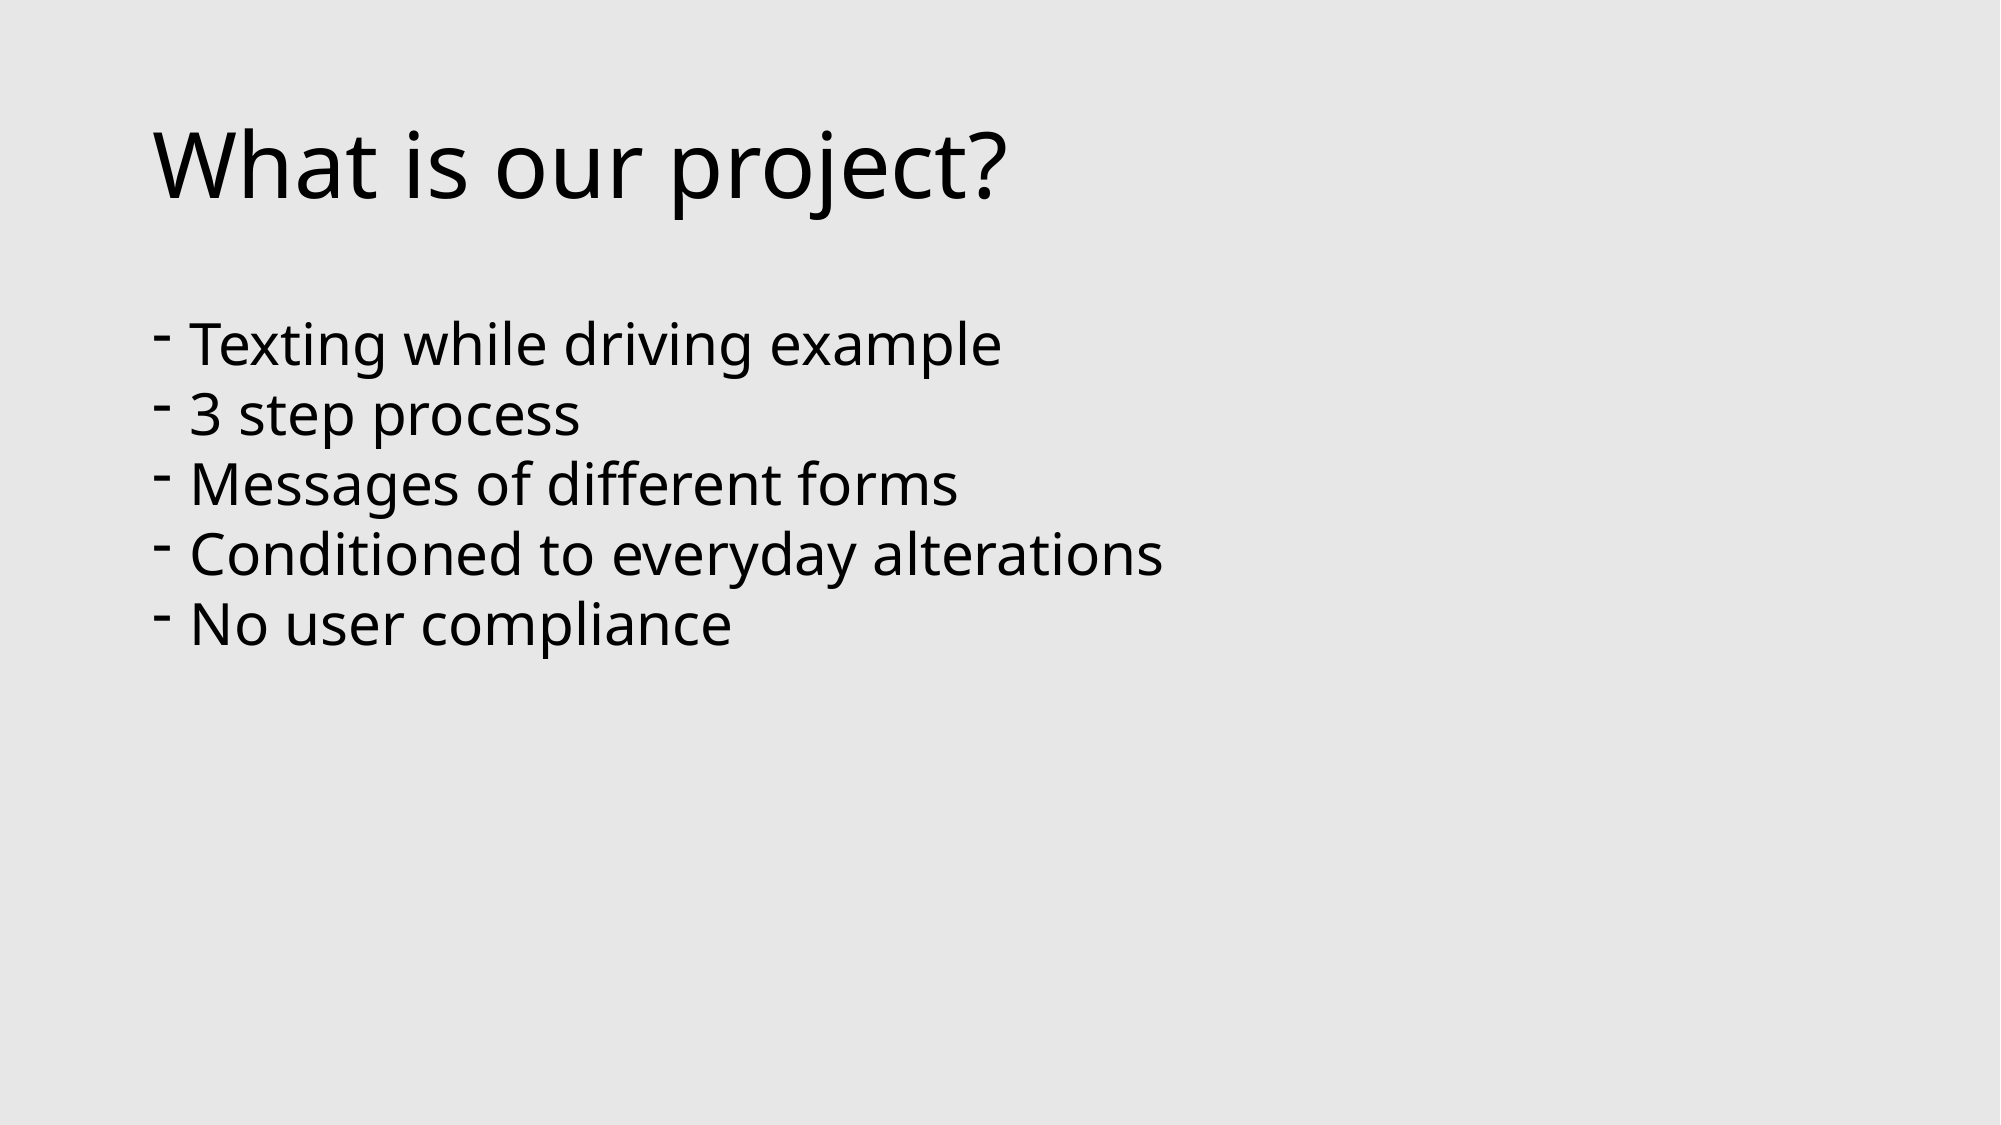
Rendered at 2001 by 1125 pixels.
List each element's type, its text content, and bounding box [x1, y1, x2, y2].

title What is our project? [137, 59, 1863, 278]
list Texting while driving example 3 step process Messages of different forms Conditioned to everyday alterations No user compliance [137, 299, 1863, 1014]
